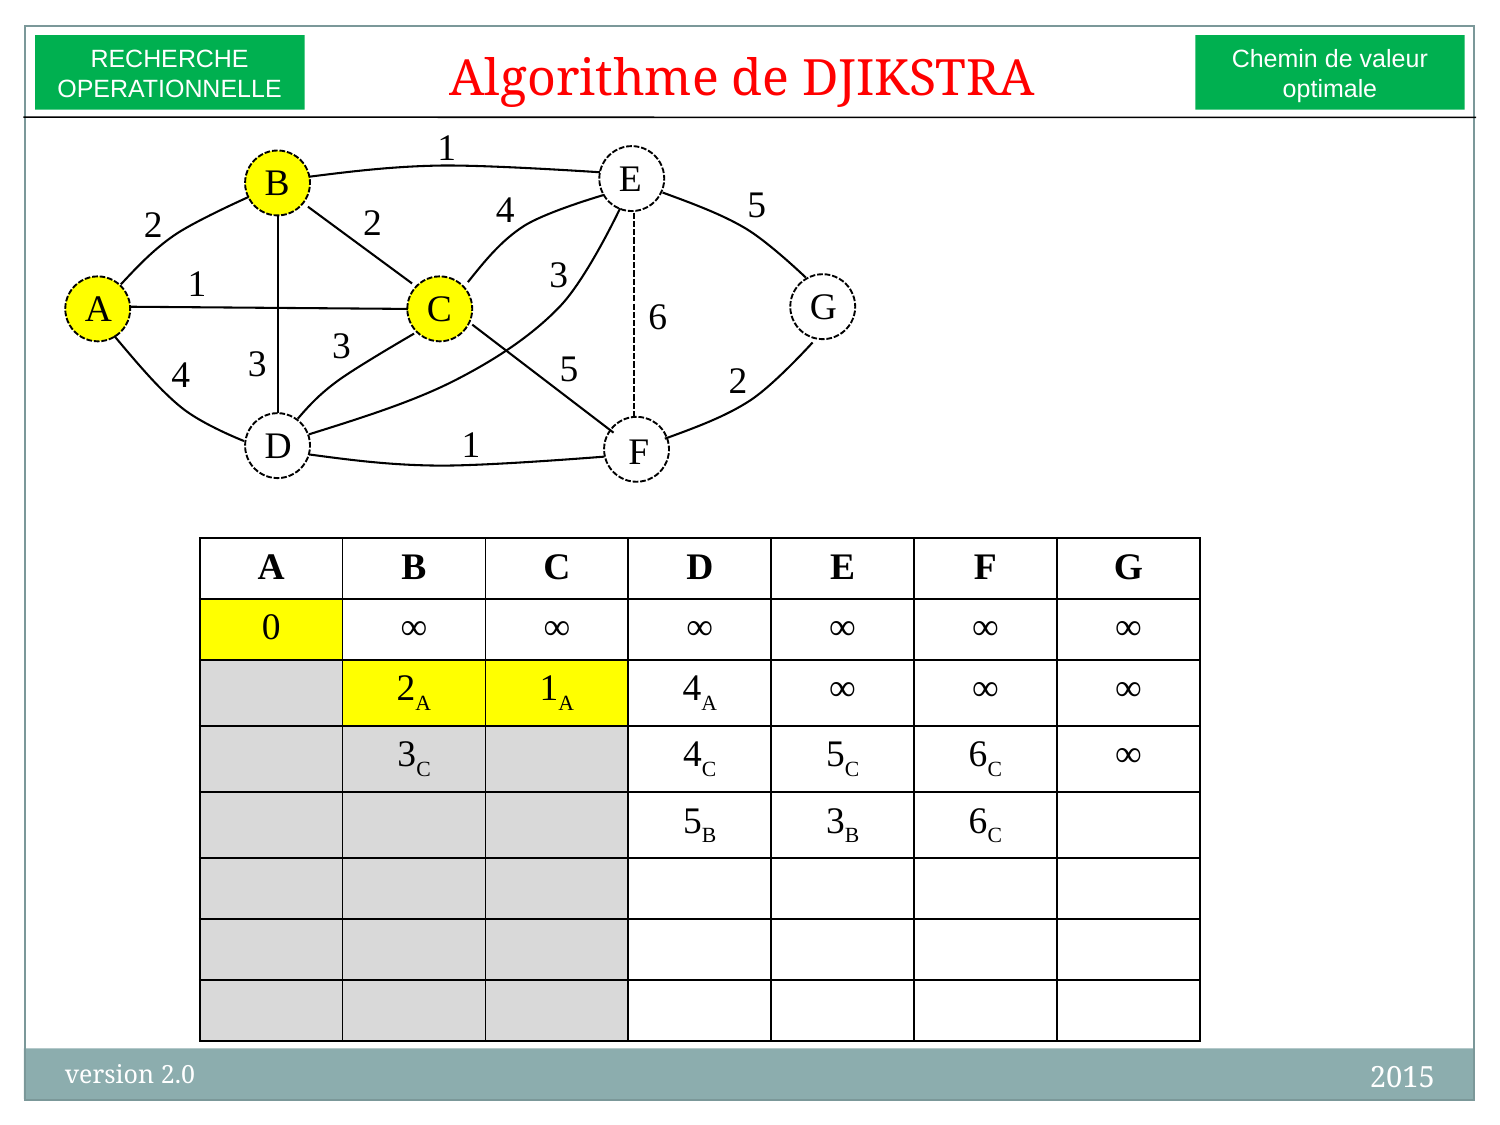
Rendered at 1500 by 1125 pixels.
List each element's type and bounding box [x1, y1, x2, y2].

text_box [367, 33, 1118, 113]
table_cell [343, 793, 485, 857]
table_cell [1058, 920, 1199, 979]
table_header [1058, 539, 1199, 598]
table_cell [629, 793, 770, 857]
table_cell [486, 793, 627, 857]
table_cell [772, 859, 913, 918]
table_cell [201, 727, 342, 791]
table_cell [1058, 727, 1199, 791]
table_cell [1058, 661, 1199, 725]
table_cell [915, 981, 1056, 1040]
table_header [772, 539, 913, 598]
table_cell [629, 600, 770, 659]
table_cell [915, 600, 1056, 659]
table_cell [486, 727, 627, 791]
table_header [915, 539, 1056, 598]
table_cell [915, 661, 1056, 725]
table_cell [486, 981, 627, 1040]
table_cell [915, 920, 1056, 979]
text_box [1195, 35, 1465, 110]
table_cell [201, 920, 342, 979]
table_cell [915, 727, 1056, 791]
table_cell [772, 600, 913, 659]
table_cell [915, 793, 1056, 857]
table_cell [201, 600, 342, 659]
table_header [201, 539, 342, 598]
table_cell [772, 793, 913, 857]
slide_number [950, 1050, 1450, 1111]
table_cell [343, 920, 485, 979]
table_cell [915, 859, 1056, 918]
table_cell [1058, 793, 1199, 857]
table_cell [343, 727, 485, 791]
table_cell [201, 859, 342, 918]
table_cell [1058, 600, 1199, 659]
table_header [486, 539, 627, 598]
text_box [35, 35, 305, 110]
table_cell [1058, 981, 1199, 1040]
table_cell [772, 920, 913, 979]
table_cell [201, 981, 342, 1040]
table_cell [629, 727, 770, 791]
table_cell [629, 859, 770, 918]
table_cell [486, 859, 627, 918]
table_cell [1058, 859, 1199, 918]
table_cell [201, 793, 342, 857]
table_cell [486, 661, 627, 725]
table_cell [486, 600, 627, 659]
table_cell [629, 661, 770, 725]
table_cell [343, 600, 485, 659]
table_cell [629, 981, 770, 1040]
table_cell [201, 661, 342, 725]
table_cell [343, 981, 485, 1040]
table_header [343, 539, 485, 598]
table_cell [629, 920, 770, 979]
table_cell [772, 661, 913, 725]
table_cell [772, 981, 913, 1040]
table_cell [343, 661, 485, 725]
text_box [23, 116, 1477, 482]
table_header [629, 539, 770, 598]
table_cell [486, 920, 627, 979]
footer [50, 1051, 638, 1112]
table_cell [772, 727, 913, 791]
table_cell [343, 859, 485, 918]
